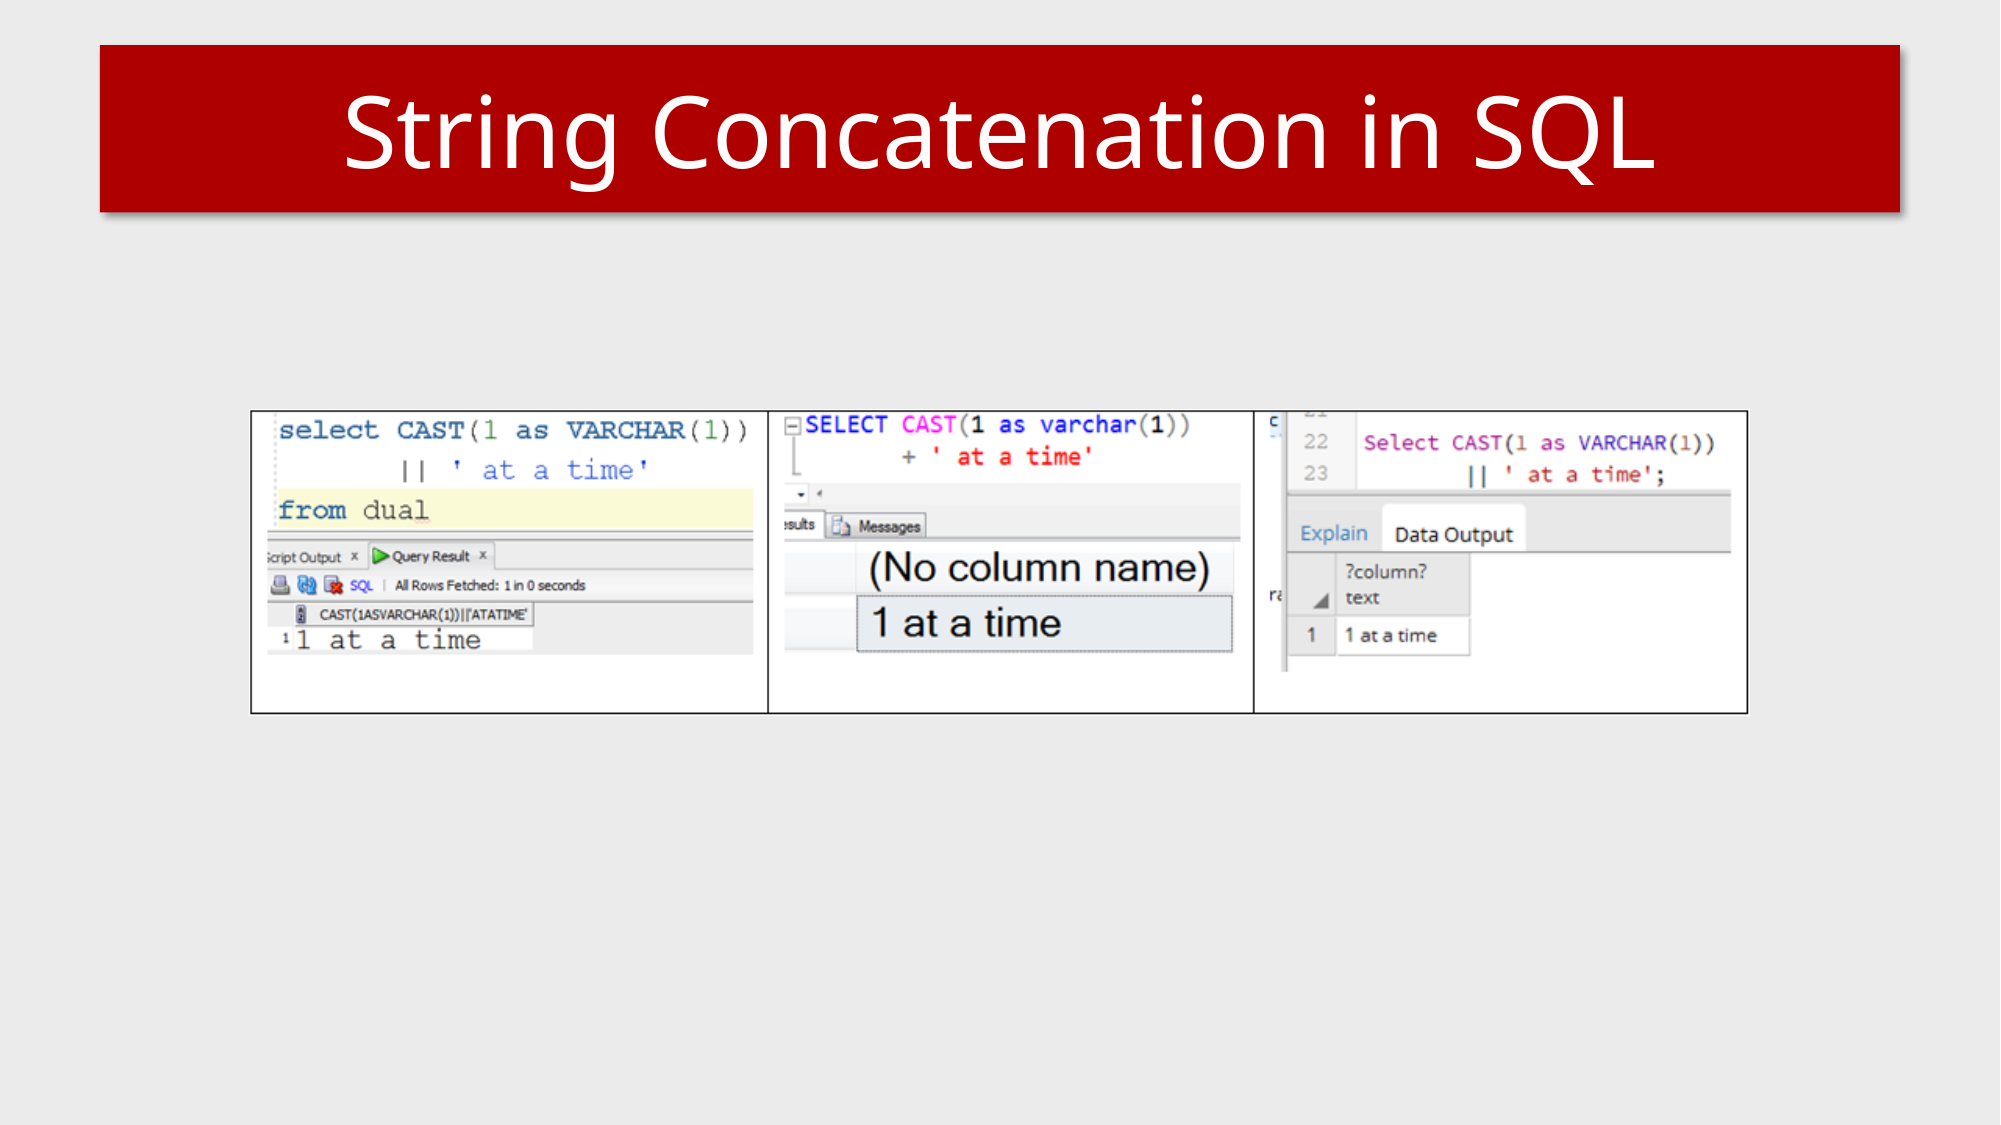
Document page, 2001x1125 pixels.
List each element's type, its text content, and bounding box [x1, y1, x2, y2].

picture [249, 409, 1751, 716]
title String Concatenation in SQL [99, 45, 1900, 213]
